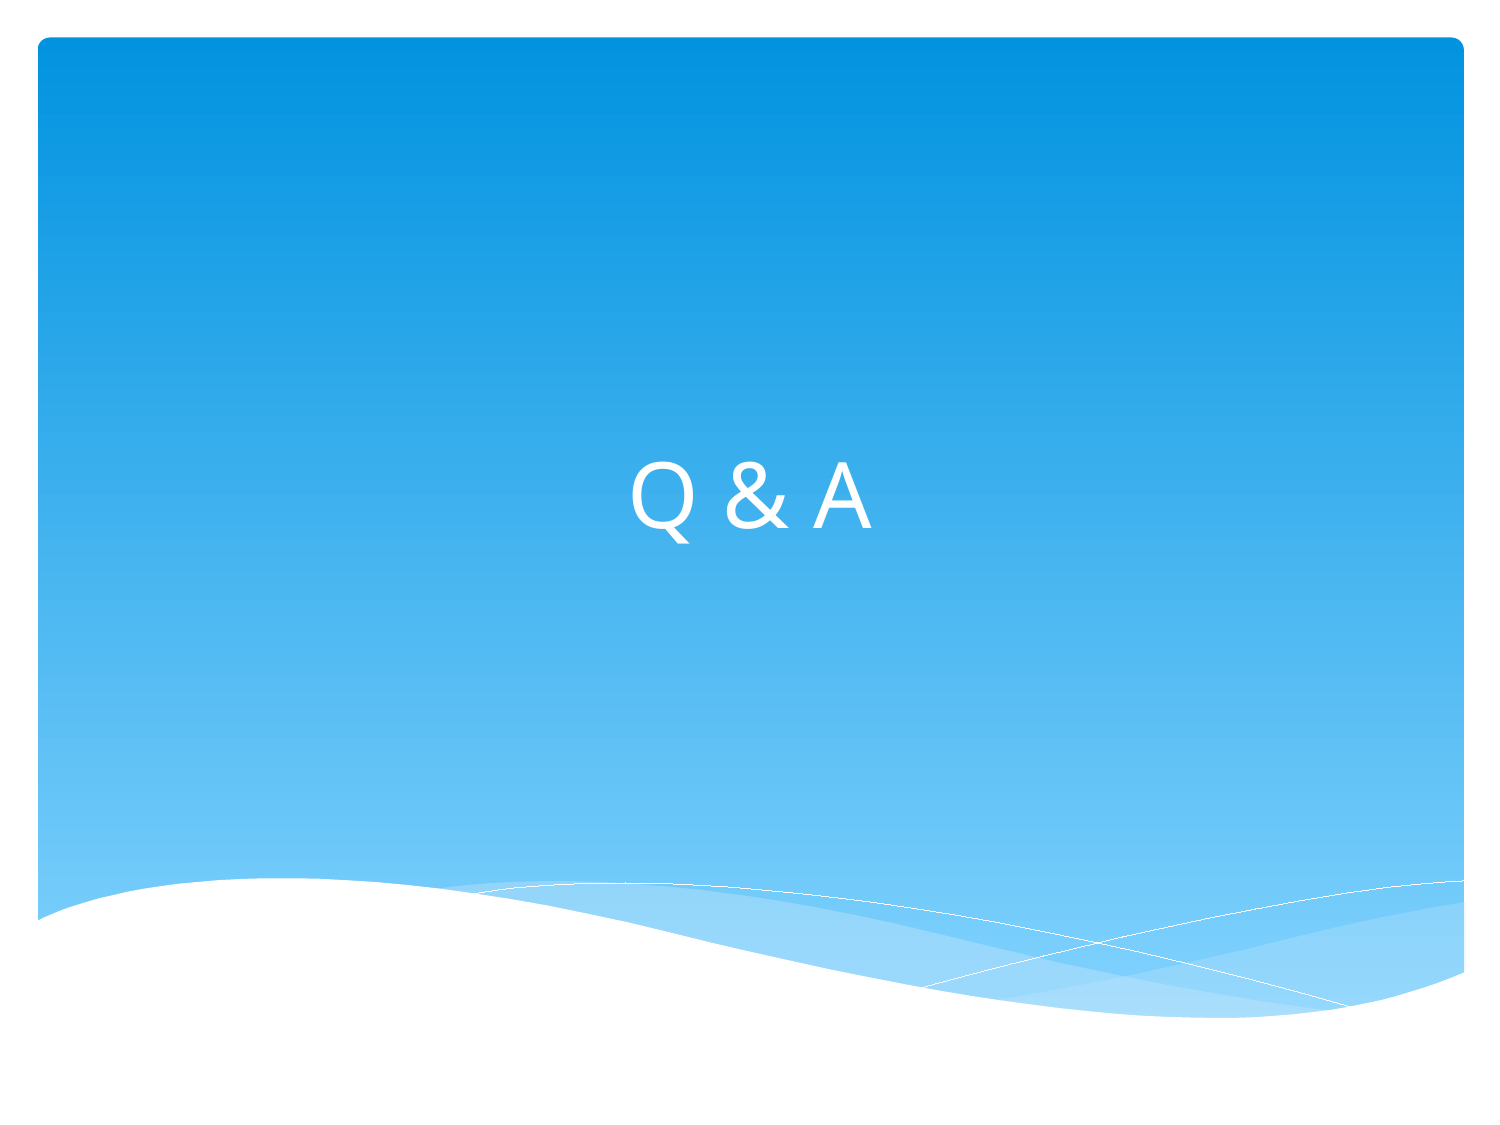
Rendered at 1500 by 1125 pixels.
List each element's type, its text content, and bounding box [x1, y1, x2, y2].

title Q & A [112, 262, 1388, 555]
